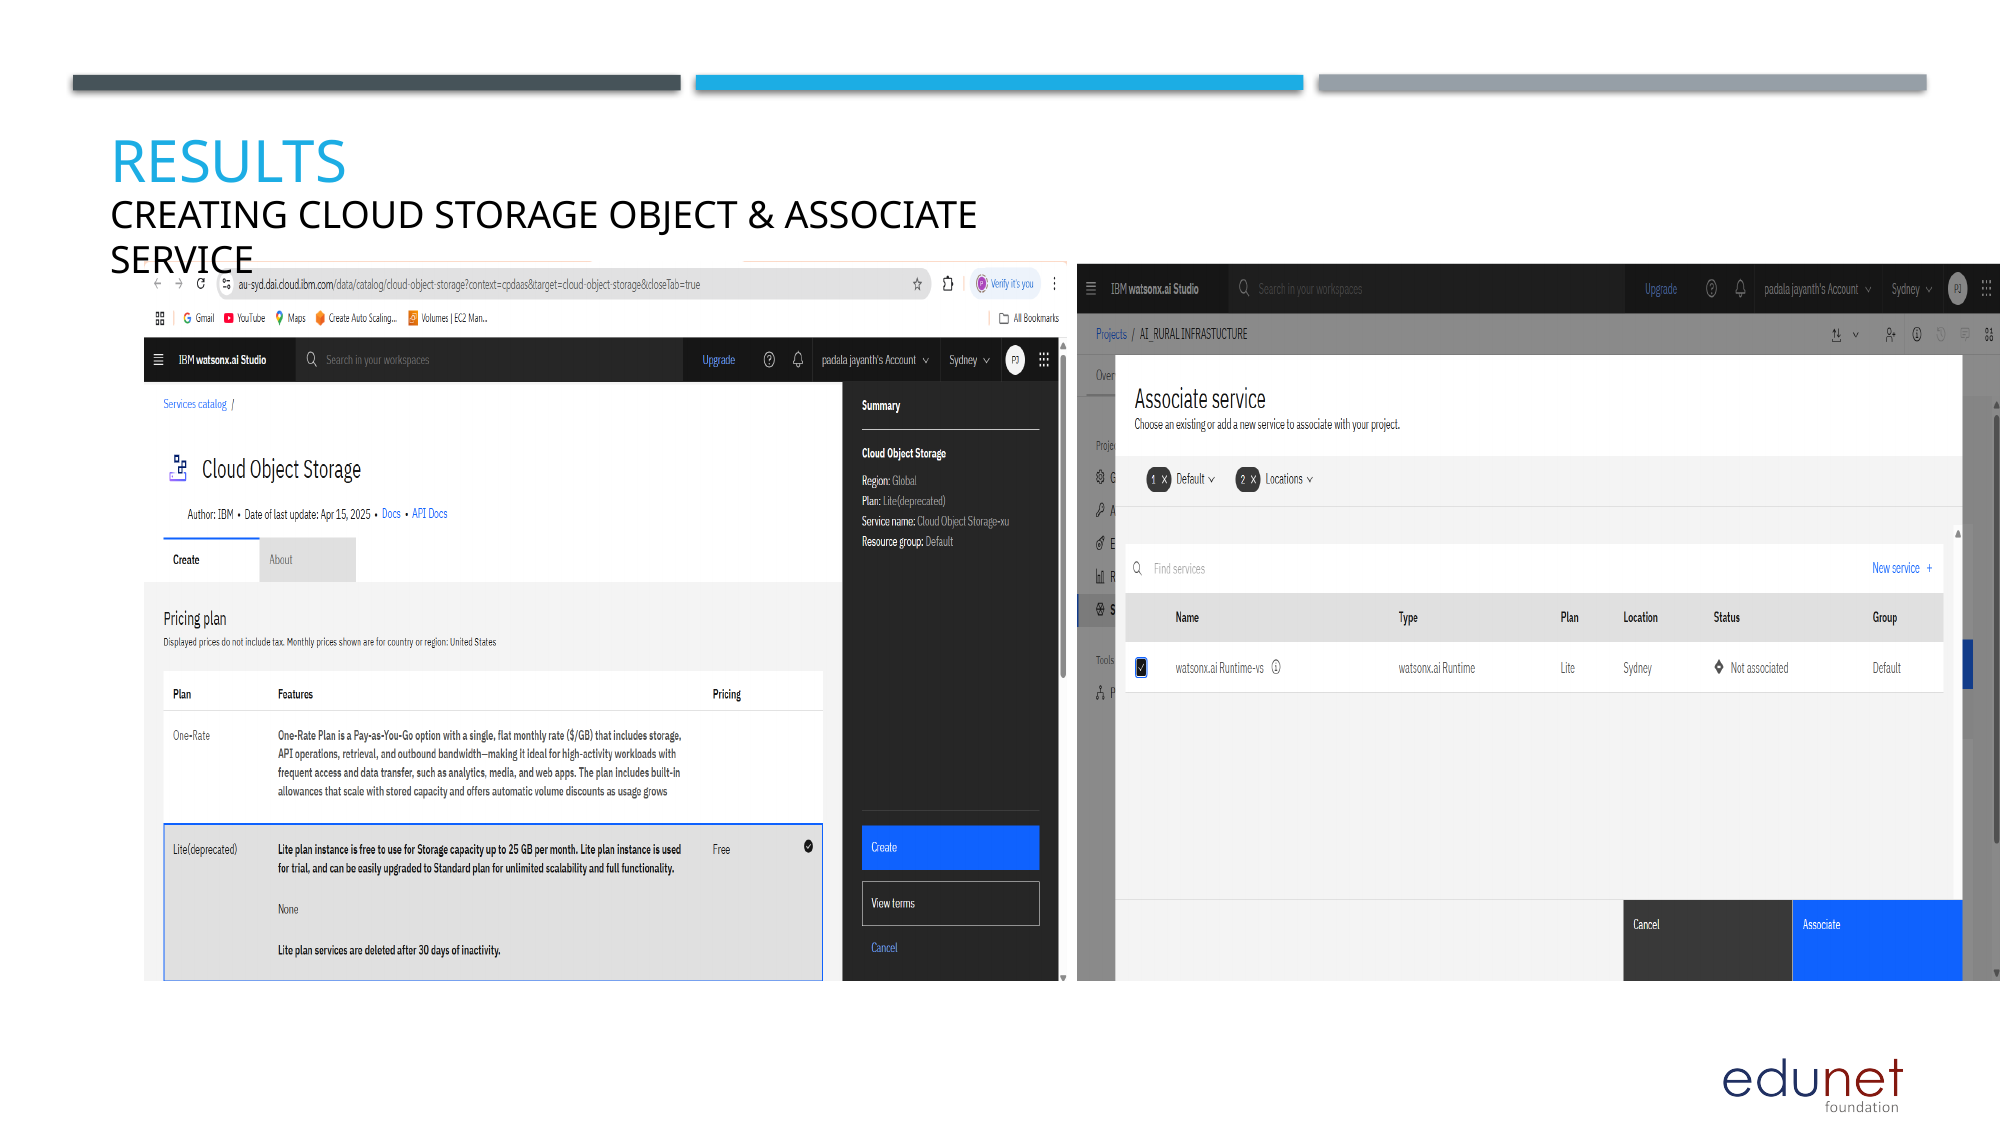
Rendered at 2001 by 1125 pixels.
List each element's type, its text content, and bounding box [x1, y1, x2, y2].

picture [1077, 261, 2000, 981]
picture [1719, 1056, 1905, 1116]
text_box CREATING CLOUD STORAGE OBJECT & ASSOCIATE SERVICE [95, 183, 1140, 288]
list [143, 261, 1068, 981]
title Results [95, 115, 1905, 203]
